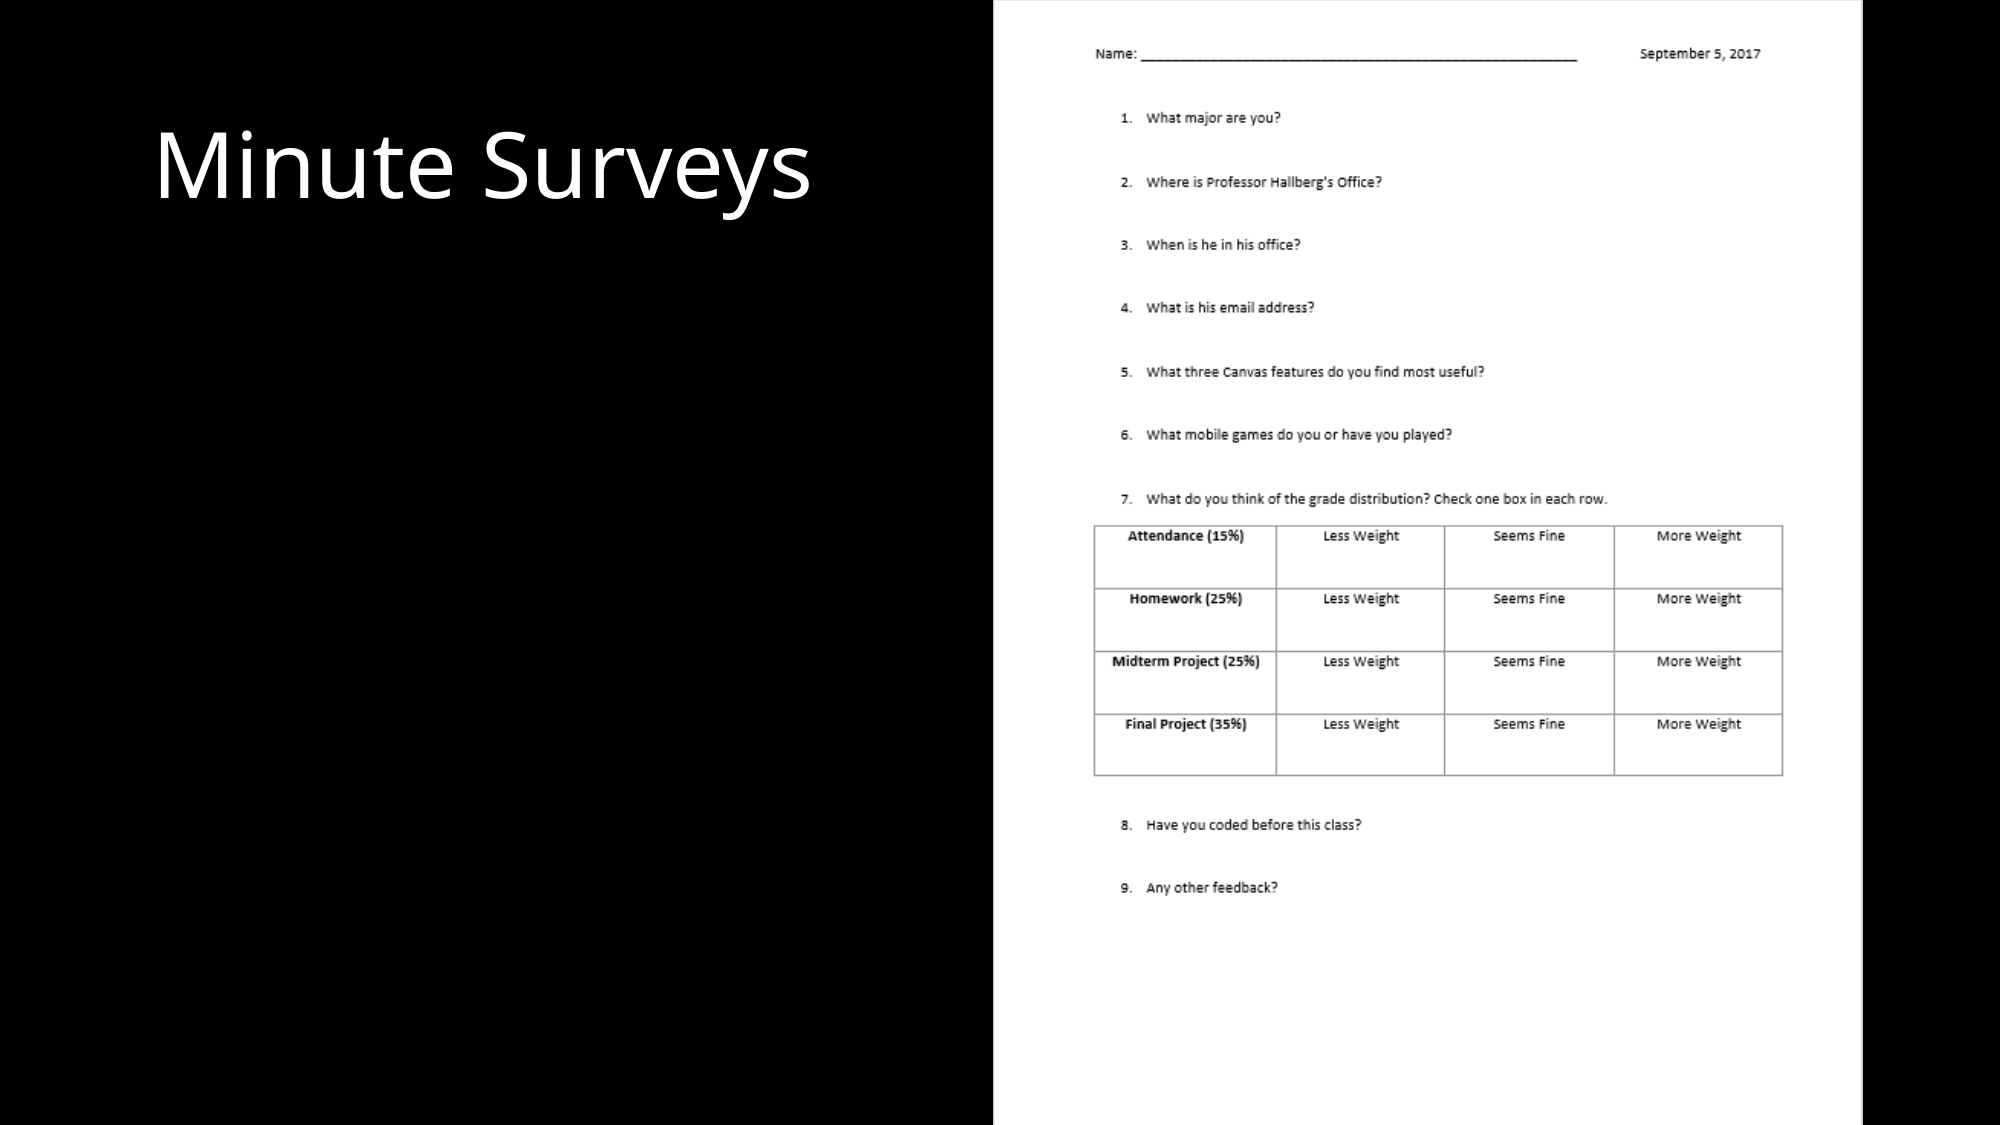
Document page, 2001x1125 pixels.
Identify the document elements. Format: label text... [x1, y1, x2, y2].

picture [993, 0, 1863, 1125]
title Minute Surveys [137, 59, 993, 278]
